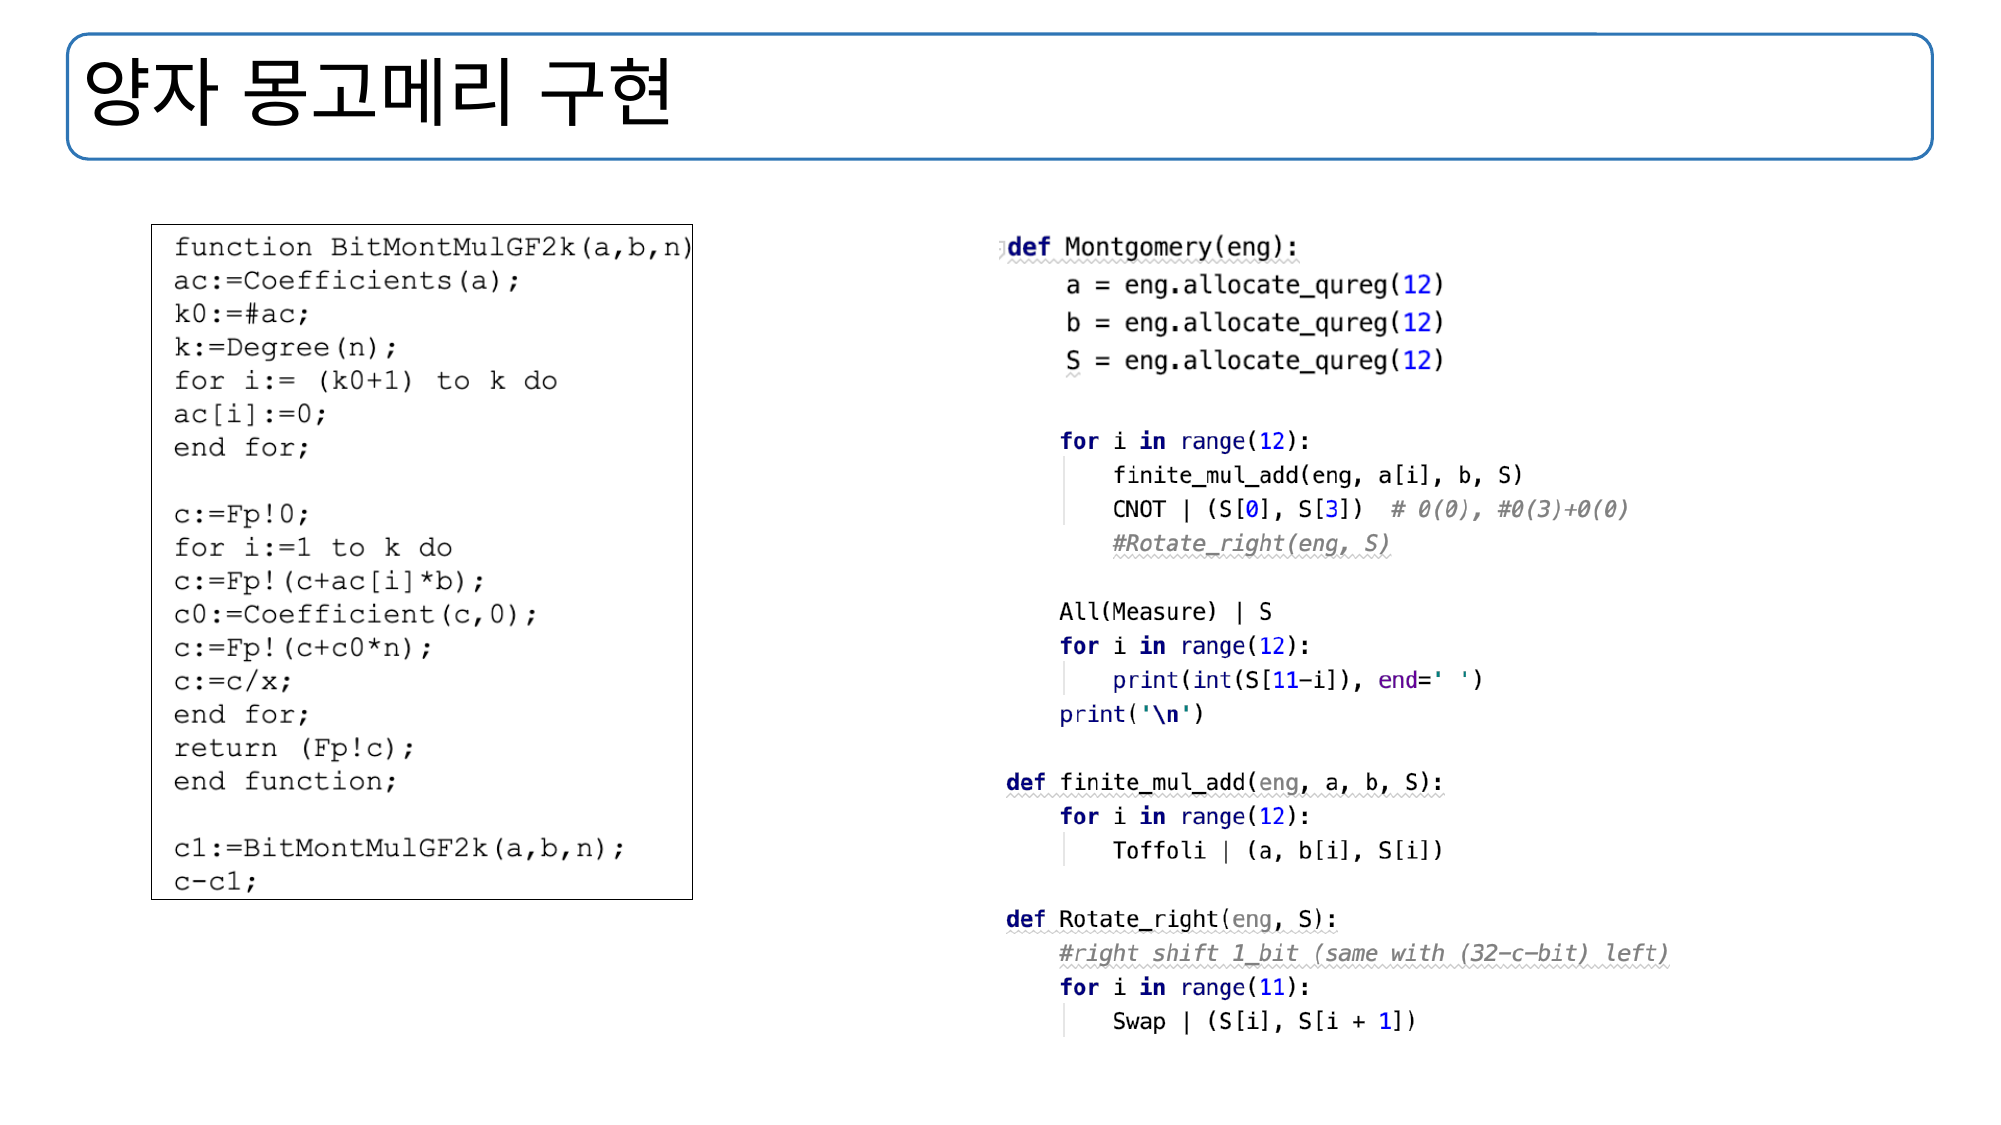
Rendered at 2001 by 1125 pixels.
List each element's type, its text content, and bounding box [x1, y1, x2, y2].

title 양자 몽고메리 구현 [67, 34, 1933, 160]
picture [999, 224, 1486, 386]
picture [151, 224, 693, 900]
picture [1004, 418, 1687, 1061]
